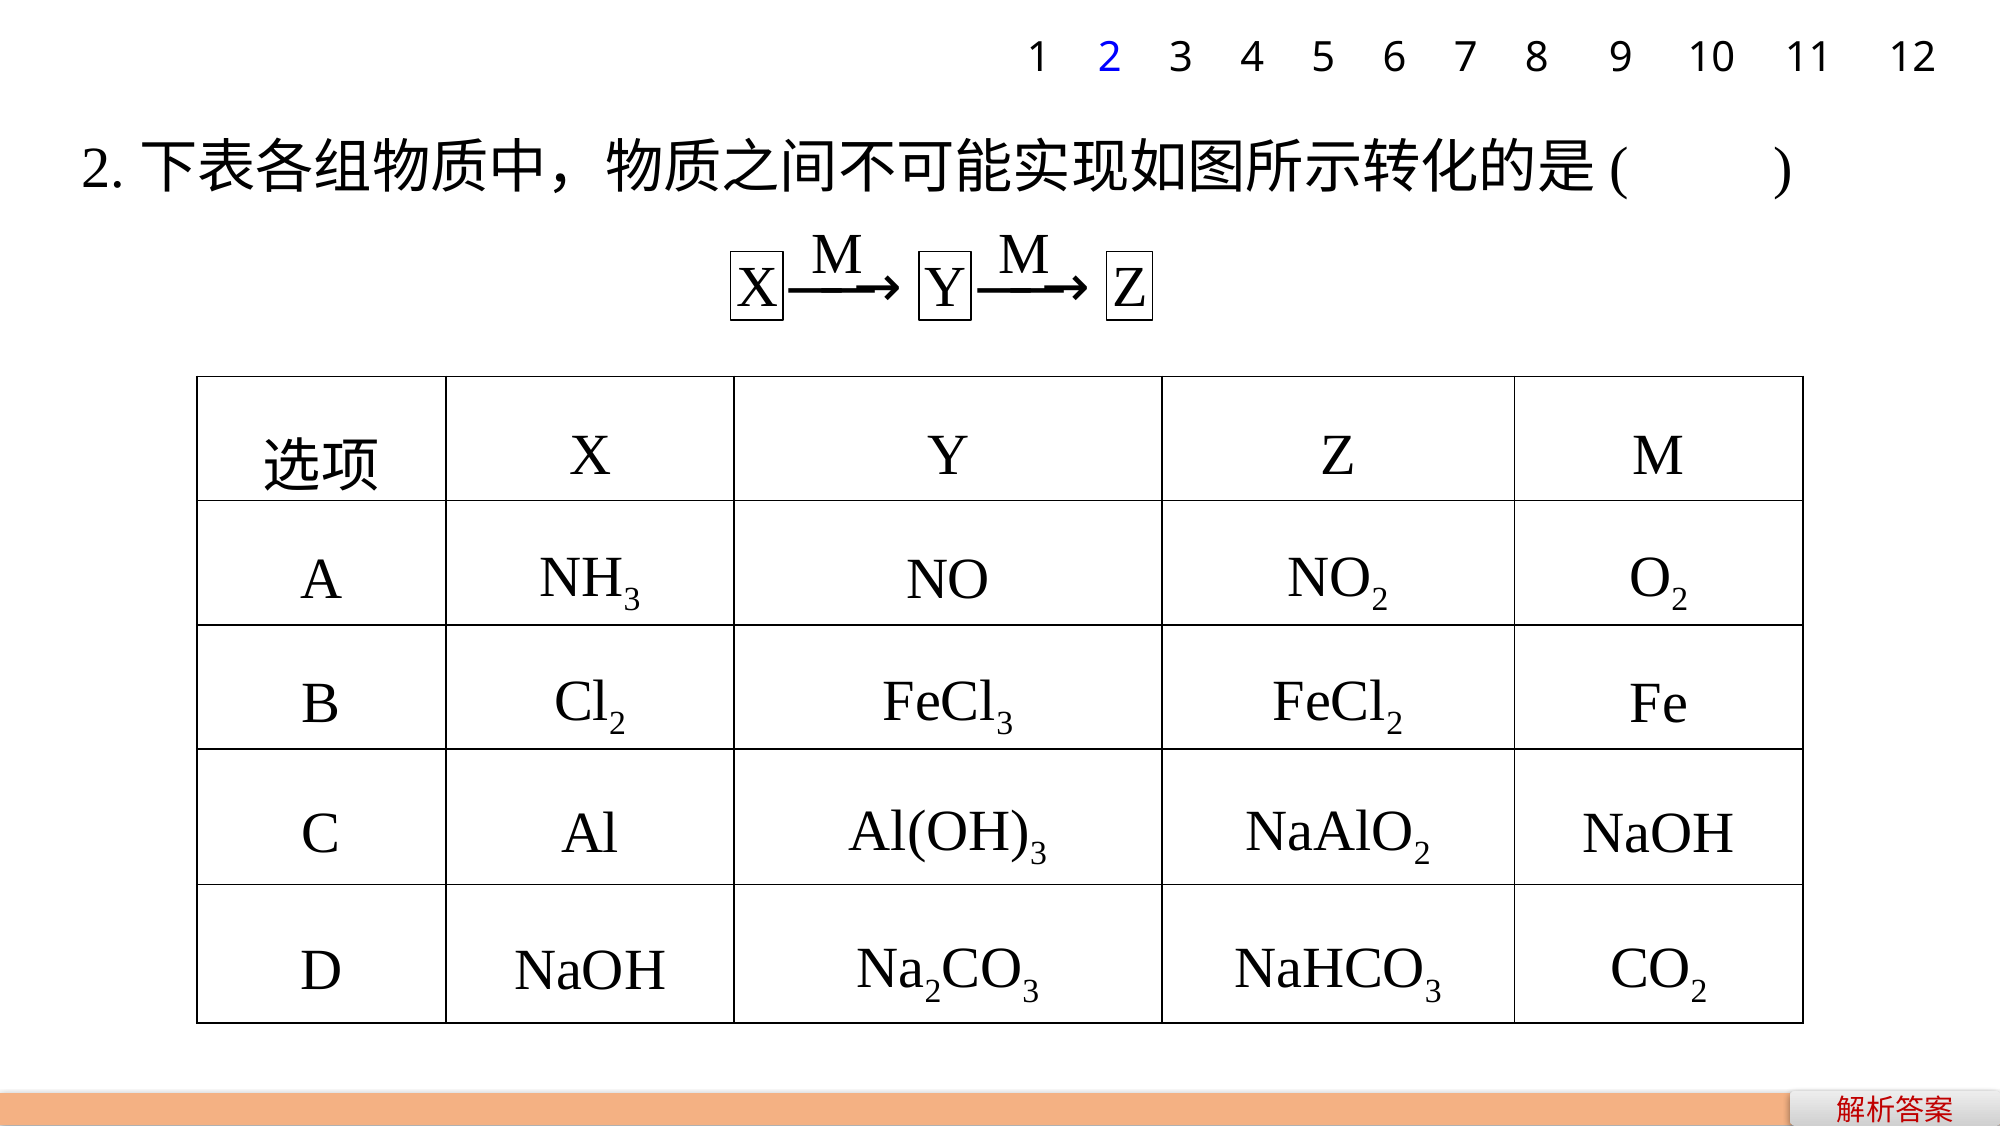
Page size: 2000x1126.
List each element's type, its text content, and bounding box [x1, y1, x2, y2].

table_cell NO [735, 501, 1161, 624]
text_box 7 [1438, 7, 1498, 102]
text_box 12 [1864, 7, 1957, 102]
table_cell NH3 [447, 501, 733, 624]
table_cell CO2 [1515, 885, 1802, 1022]
table_header 选项 [198, 377, 445, 500]
text_box 8 [1509, 7, 1570, 102]
text_box [0, 1092, 1787, 1126]
table_cell A [198, 501, 445, 624]
table_cell Na2CO3 [735, 885, 1161, 1022]
table_header Z [1163, 377, 1514, 500]
text_box 1 [1011, 7, 1071, 102]
table_cell B [198, 626, 445, 748]
table_header Y [735, 377, 1161, 500]
table_cell D [198, 885, 445, 1022]
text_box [727, 207, 1207, 359]
table_header X [447, 377, 733, 500]
table_cell FeCl3 [735, 626, 1161, 748]
table_cell O2 [1515, 501, 1802, 624]
text_box 4 [1225, 7, 1285, 102]
table_header M [1515, 377, 1802, 500]
text_box 10 [1665, 7, 1756, 102]
table_cell Al [447, 750, 733, 884]
table_cell FeCl2 [1163, 626, 1514, 748]
table_cell NaOH [1515, 750, 1802, 884]
table_cell NO2 [1163, 501, 1514, 624]
table_cell Fe [1515, 626, 1802, 748]
text_box 3 [1154, 7, 1214, 102]
table_cell Al(OH)3 [735, 750, 1161, 884]
text_box 2.下表各组物质中，物质之间不可能实现如图所示转化的是( ) [66, 86, 1920, 207]
text_box 9 [1581, 7, 1653, 102]
table_cell NaOH [447, 885, 733, 1022]
table_cell Cl2 [447, 626, 733, 748]
text_box 6 [1367, 7, 1427, 102]
table_cell NaHCO3 [1163, 885, 1514, 1022]
text_box 11 [1767, 7, 1853, 102]
text_box 2 [1082, 7, 1142, 102]
text_box 解析答案 [1788, 1089, 2000, 1126]
table_cell C [198, 750, 445, 884]
table_cell NaAlO2 [1163, 750, 1514, 884]
text_box 5 [1296, 7, 1356, 102]
